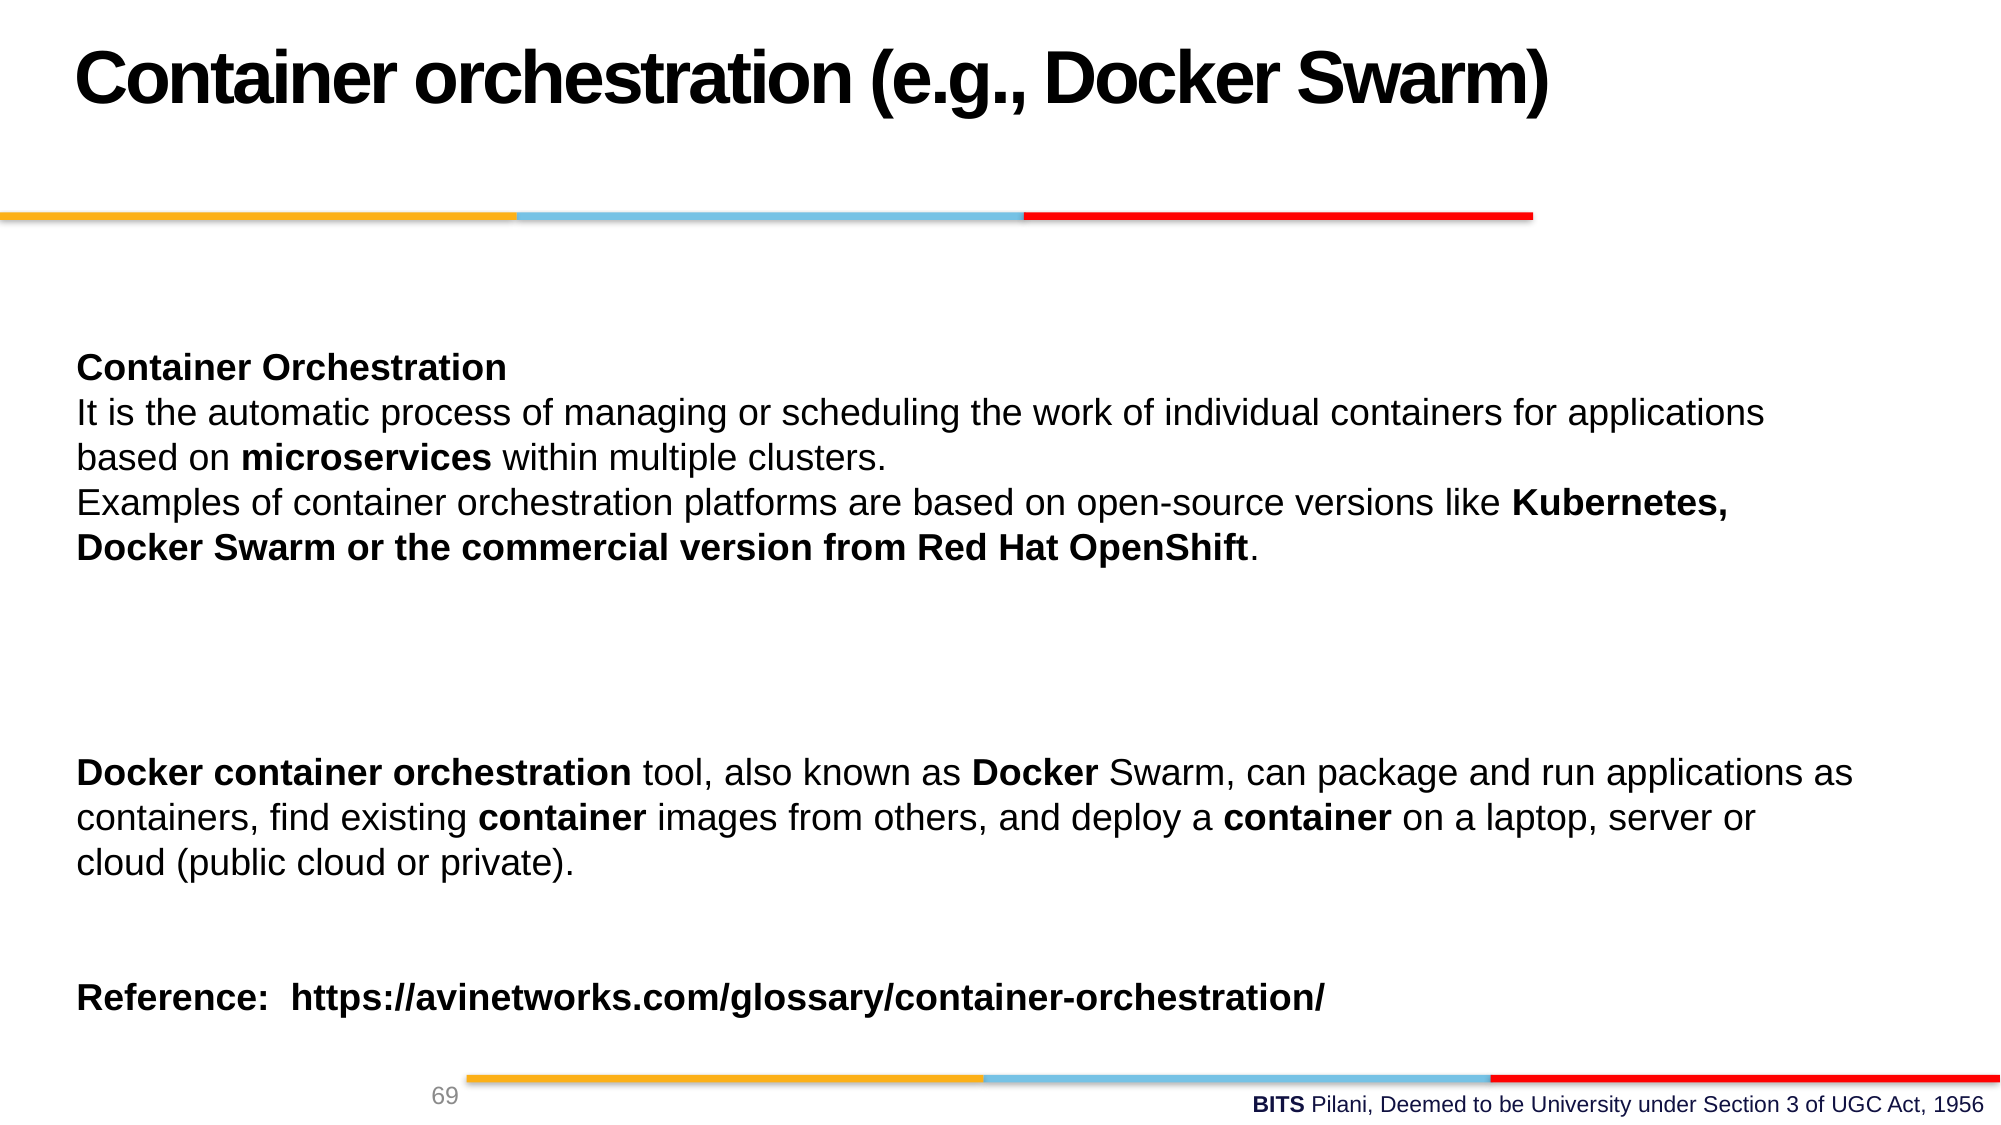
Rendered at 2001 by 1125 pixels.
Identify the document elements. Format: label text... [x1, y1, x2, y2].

text_box Container Orchestration It is the automatic process of managing or scheduling the work of individual containers for applications based on microservices within multiple clusters. Examples of container orchestration platforms are based on open-source versions like Kubernetes, Docker Swarm or the commercial version from Red Hat OpenShift. Docker container orchestration tool, also known as Docker Swarm, can package and run applications as containers, find existing container images from others, and deploy a container on a laptop, server or cloud (public cloud or private). Reference: https://avinetworks.com/glossary/container-orchestration/ [69, 290, 1862, 1071]
slide_number 69 [0, 1064, 468, 1125]
list Container orchestration (e.g., Docker Swarm) [66, 24, 1703, 213]
